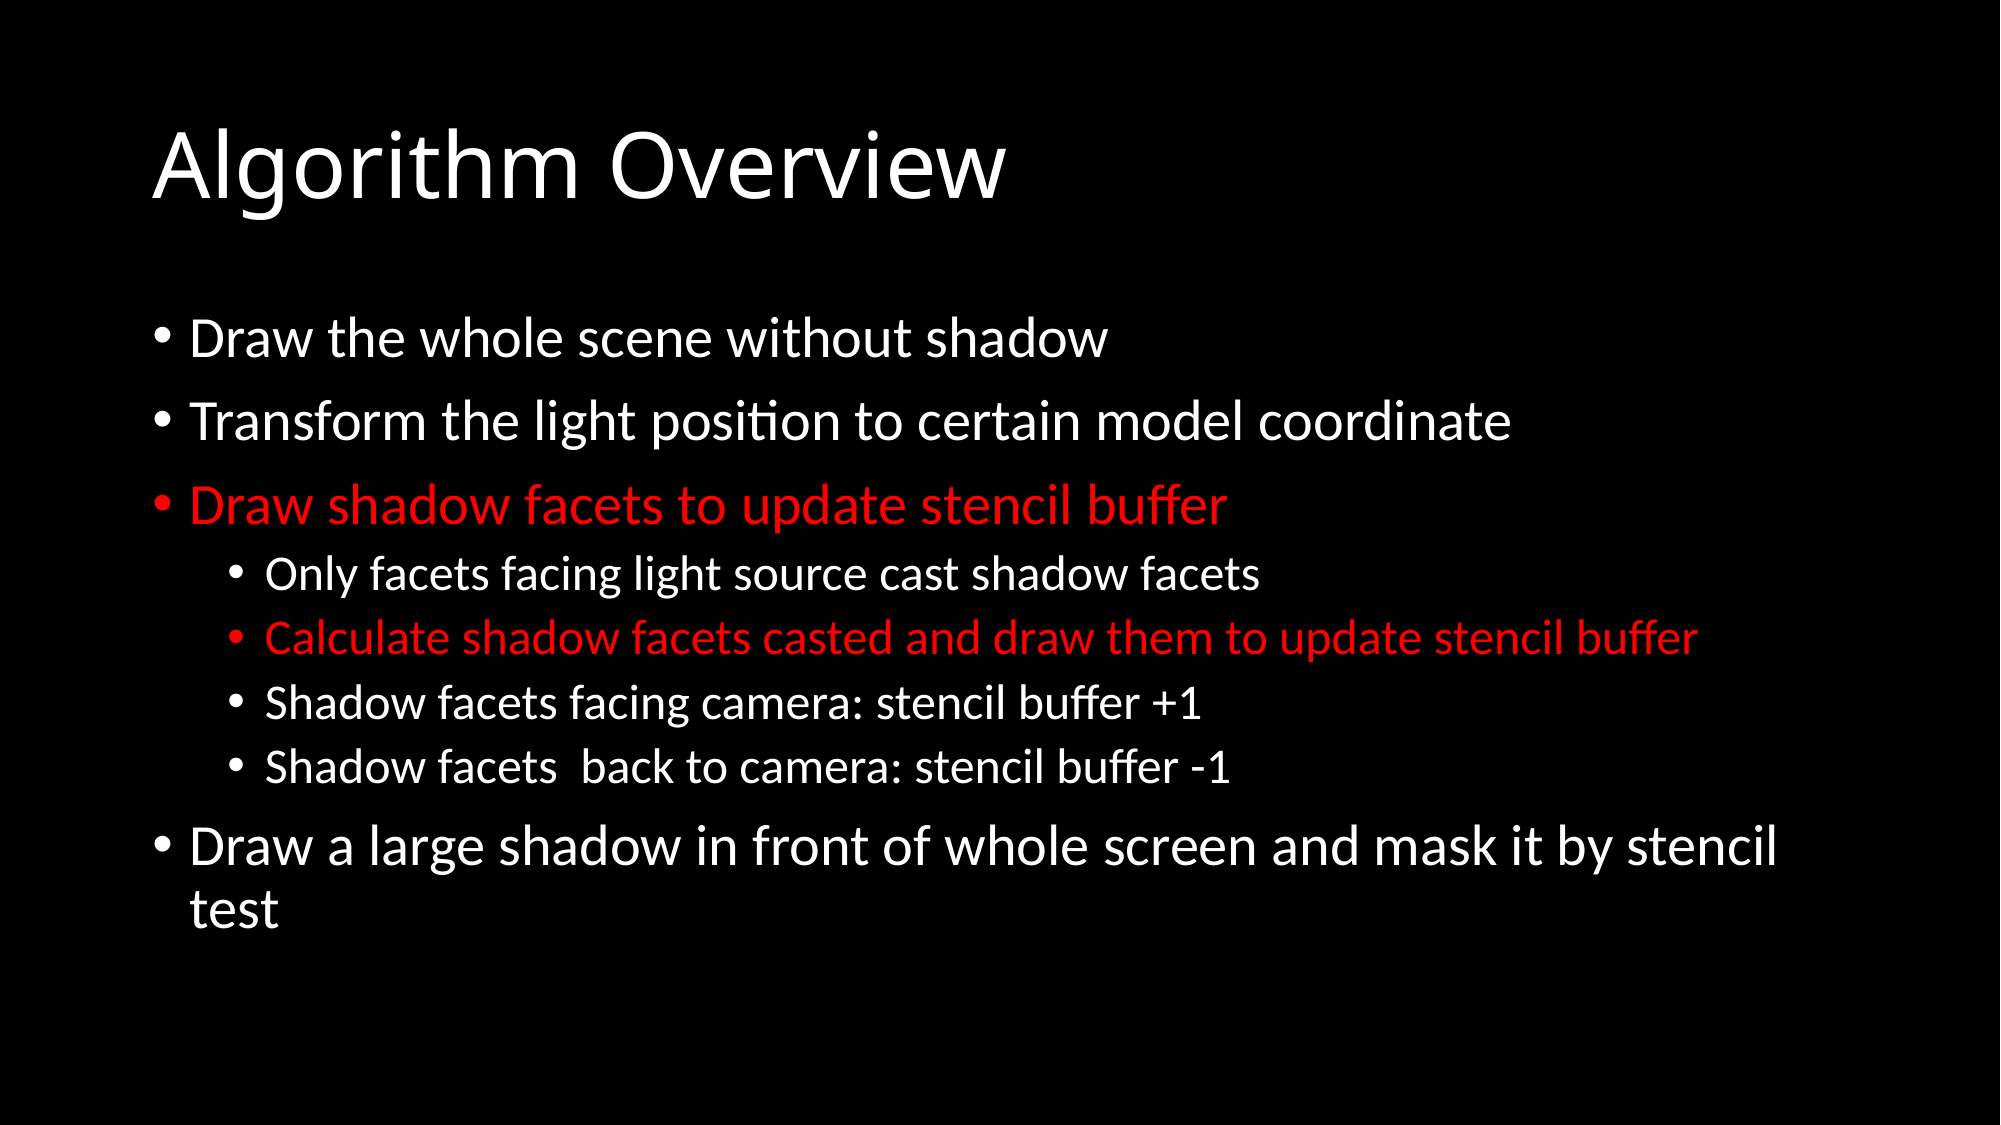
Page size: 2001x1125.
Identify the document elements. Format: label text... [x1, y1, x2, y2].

title Algorithm Overview [137, 59, 1863, 278]
list Draw the whole scene without shadow Transform the light position to certain model coordinate Draw shadow facets to update stencil buffer Only facets facing light source cast shadow facets Calculate shadow facets casted and draw them to update stencil buffer Shadow facets facing camera: stencil buffer +1 Shadow facets back to camera: stencil buffer -1 Draw a large shadow in front of whole screen and mask it by stencil test [137, 299, 1863, 1014]
